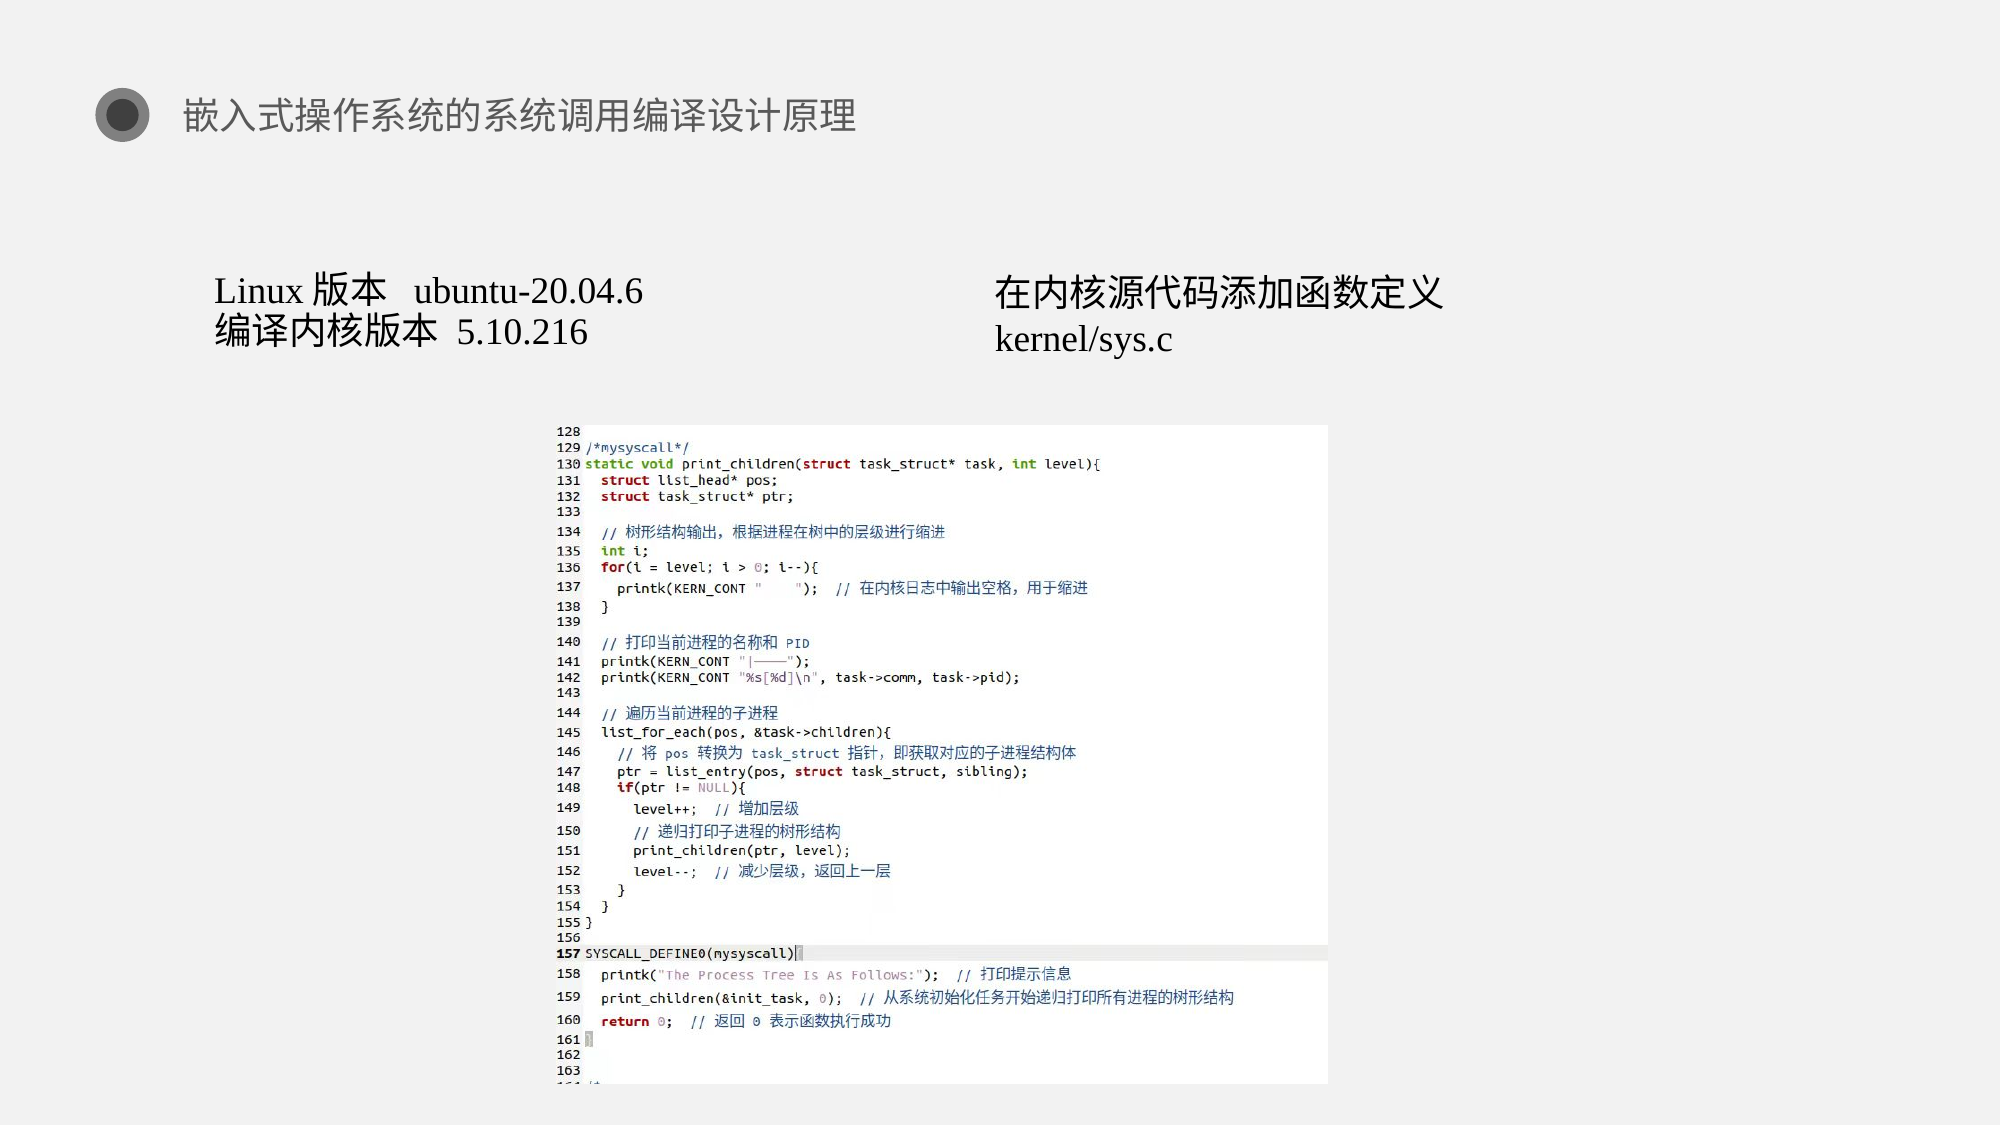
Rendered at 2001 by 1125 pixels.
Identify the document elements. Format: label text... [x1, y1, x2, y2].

text_box Linux版本 ubuntu-20.04.6 编译内核版本 5.10.216 [149, 261, 662, 405]
picture [556, 425, 1328, 1084]
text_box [95, 87, 150, 142]
text_box 嵌入式操作系统的系统调用编译设计原理 [164, 89, 898, 141]
text_box 在内核源代码添加函数定义 kernel/sys.c [980, 261, 1552, 412]
